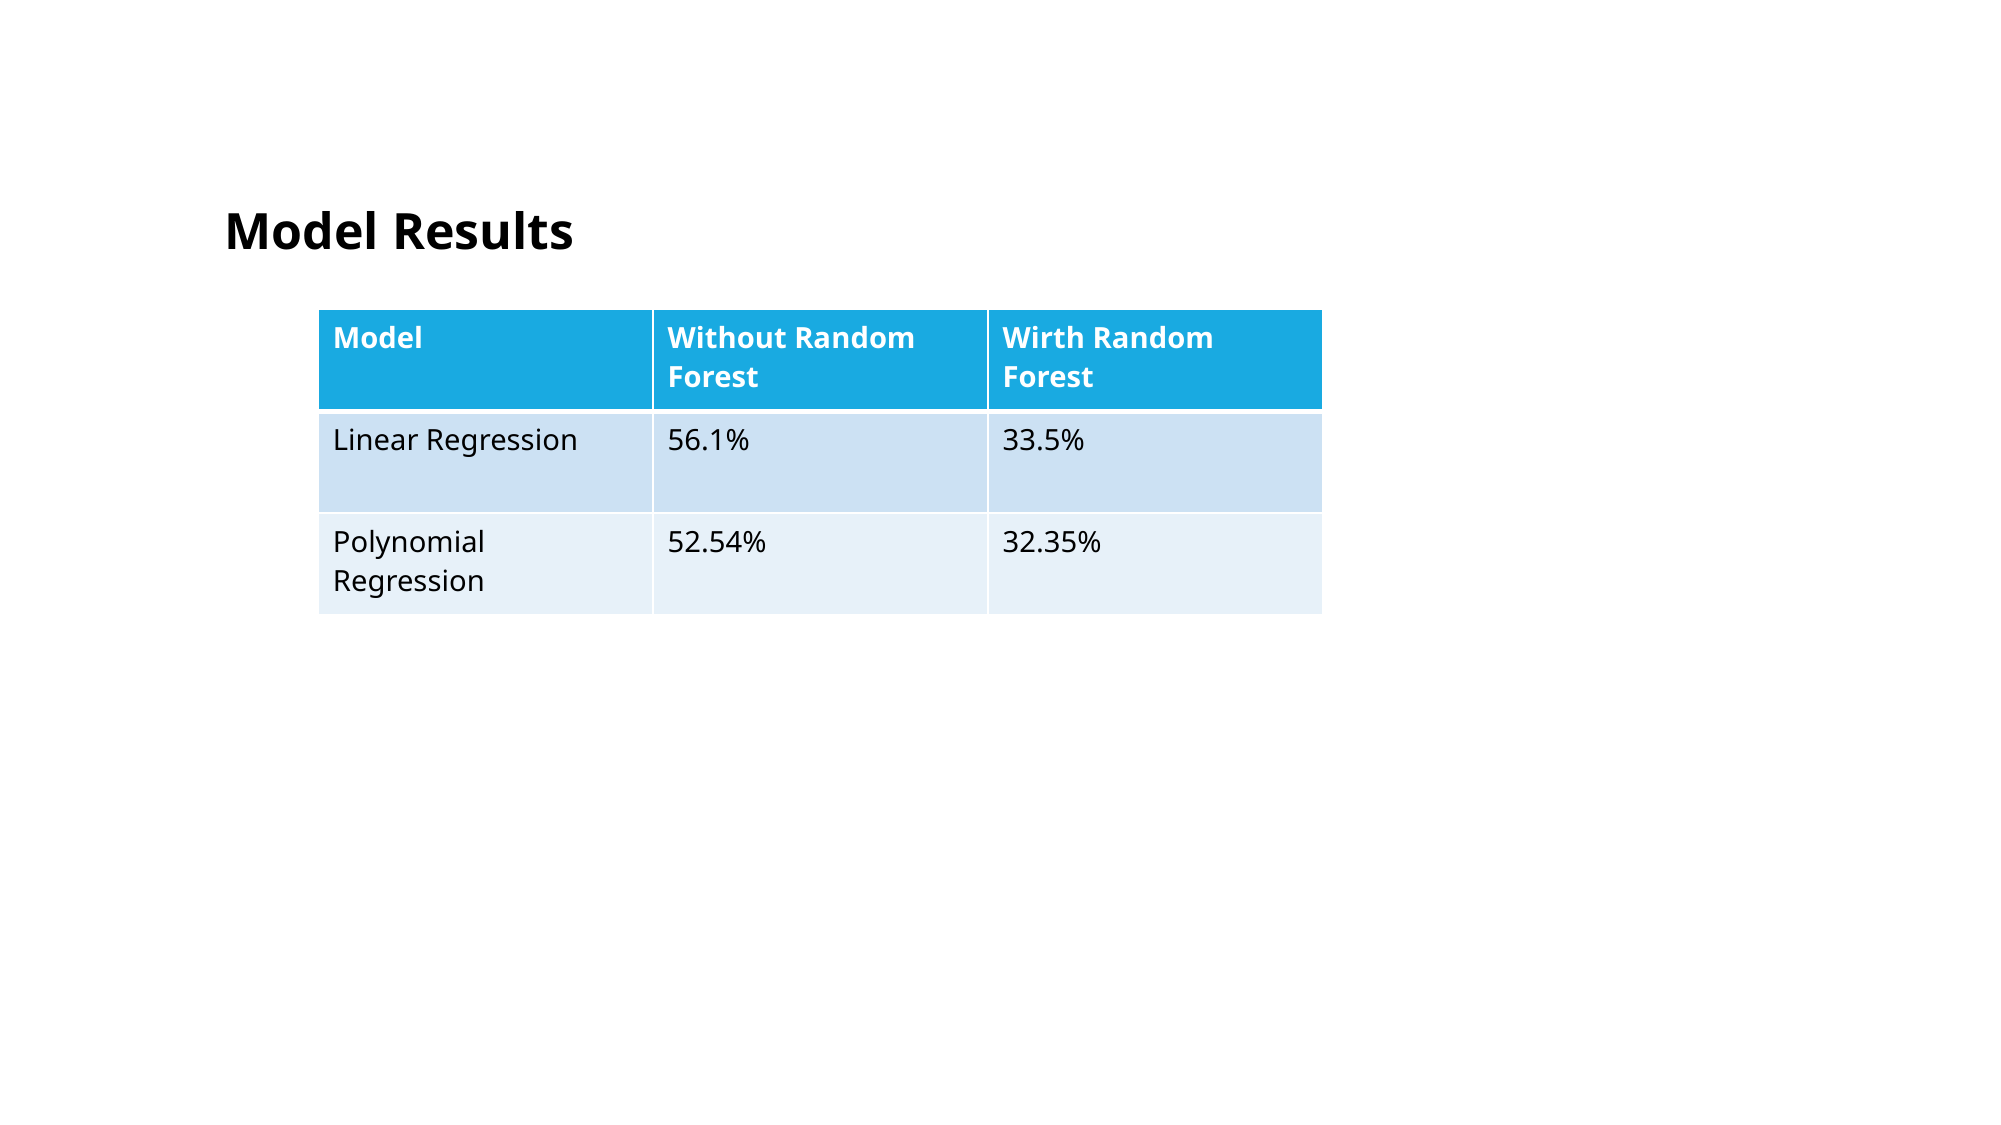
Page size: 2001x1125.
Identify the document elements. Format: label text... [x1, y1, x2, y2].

table_cell 32.35% [989, 514, 1322, 614]
table_cell 33.5% [989, 414, 1322, 512]
table_header Wirth Random Forest [989, 310, 1322, 409]
table_header Model [319, 310, 652, 409]
table_cell 56.1% [654, 414, 987, 512]
table_header Without Random Forest [654, 310, 987, 409]
table_cell Polynomial Regression [319, 514, 652, 614]
table_cell Linear Regression [319, 414, 652, 512]
text_box Model Results [0, 131, 936, 267]
table_cell 52.54% [654, 514, 987, 614]
